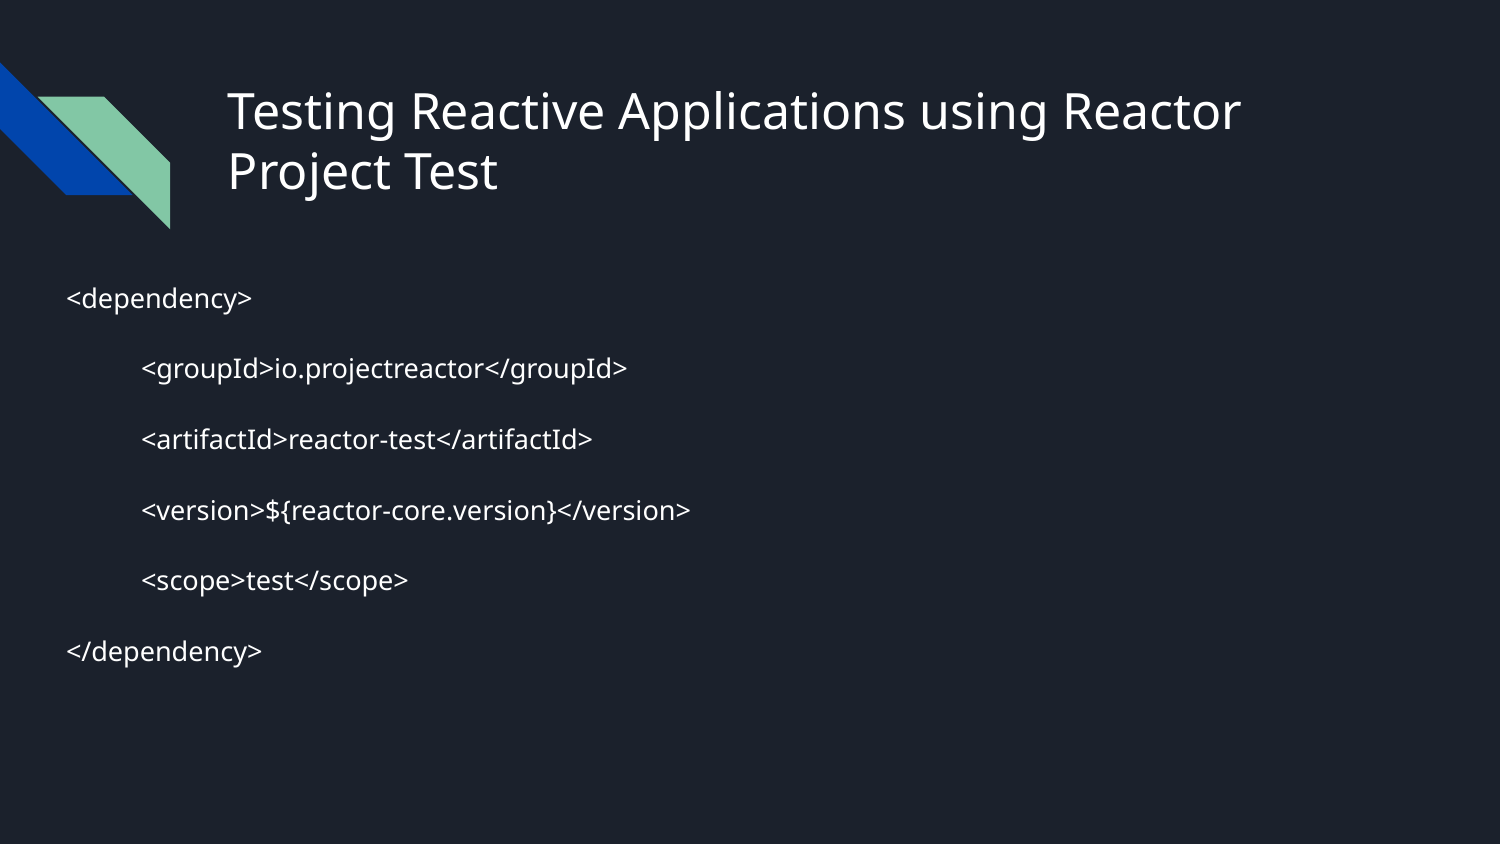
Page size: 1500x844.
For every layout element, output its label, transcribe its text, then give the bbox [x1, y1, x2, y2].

title Testing Reactive Applications using Reactor Project Test [212, 64, 1368, 215]
list <dependency> <groupId>io.projectreactor</groupId> <artifactId>reactor-test</artifactId> <version>${reactor-core.version}</version> <scope>test</scope> </dependency> [51, 261, 1449, 750]
